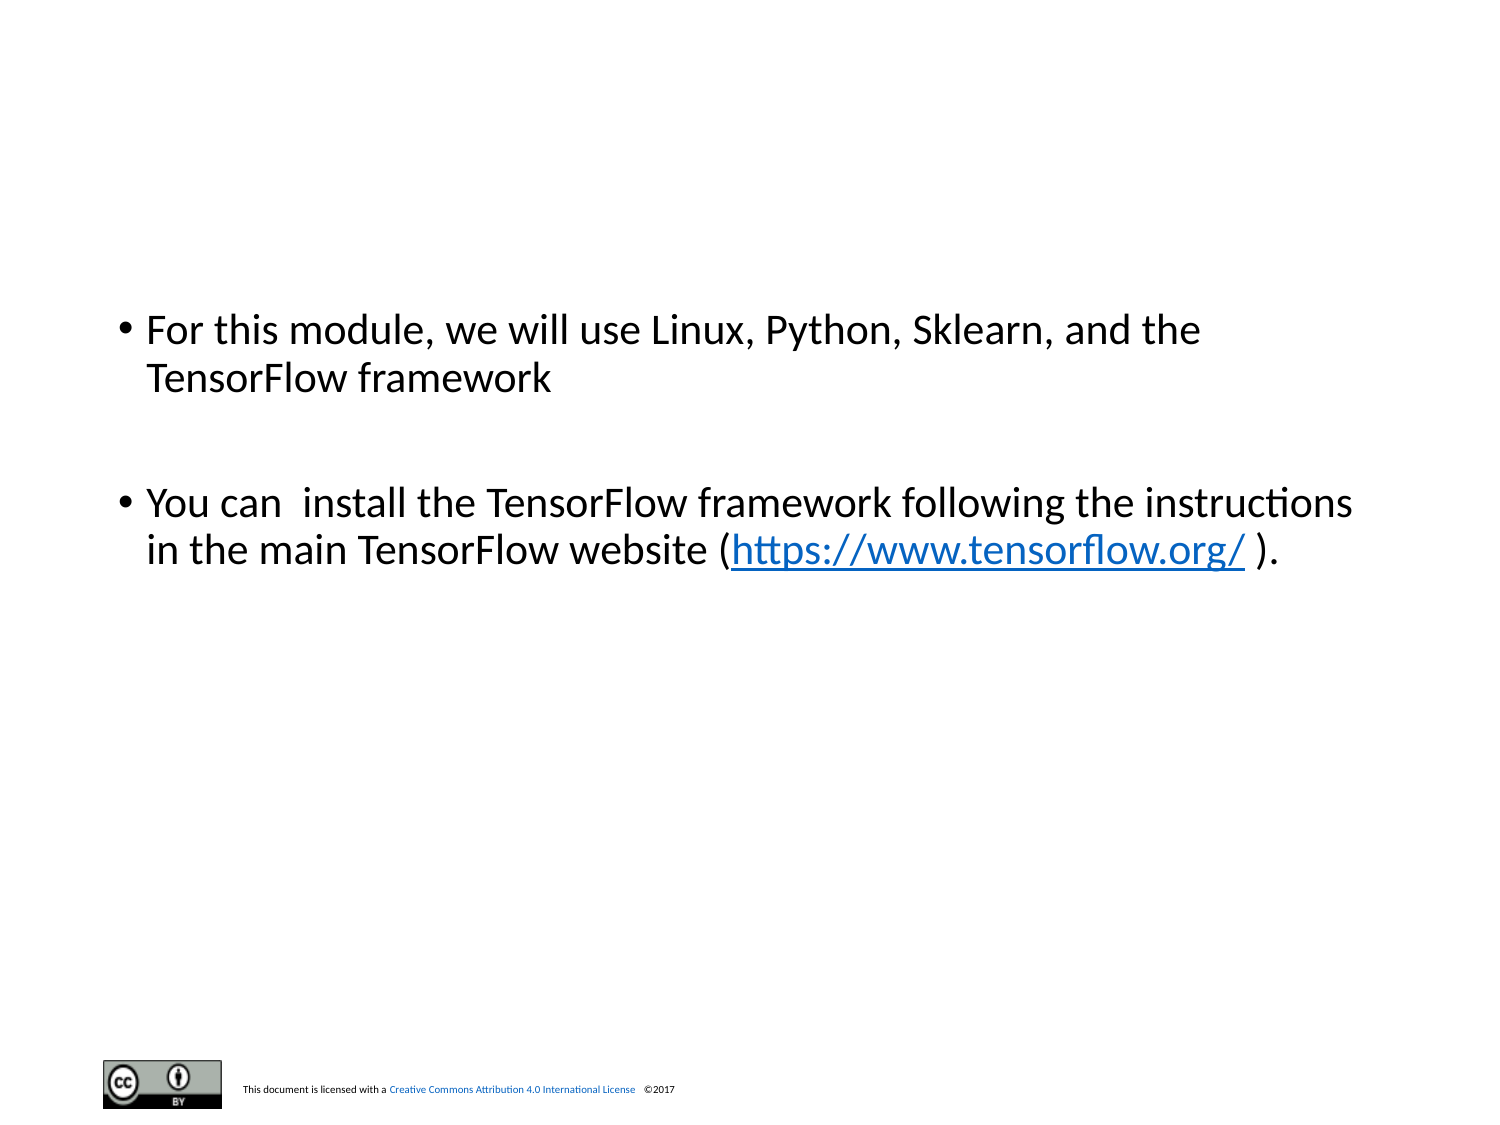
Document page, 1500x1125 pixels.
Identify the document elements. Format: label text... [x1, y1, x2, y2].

picture [103, 1060, 222, 1109]
list For this module, we will use Linux, Python, Sklearn, and the TensorFlow framework You can install the TensorFlow framework following the instructions in the main TensorFlow website (https://www.tensorflow.org/ ). [103, 299, 1397, 1014]
